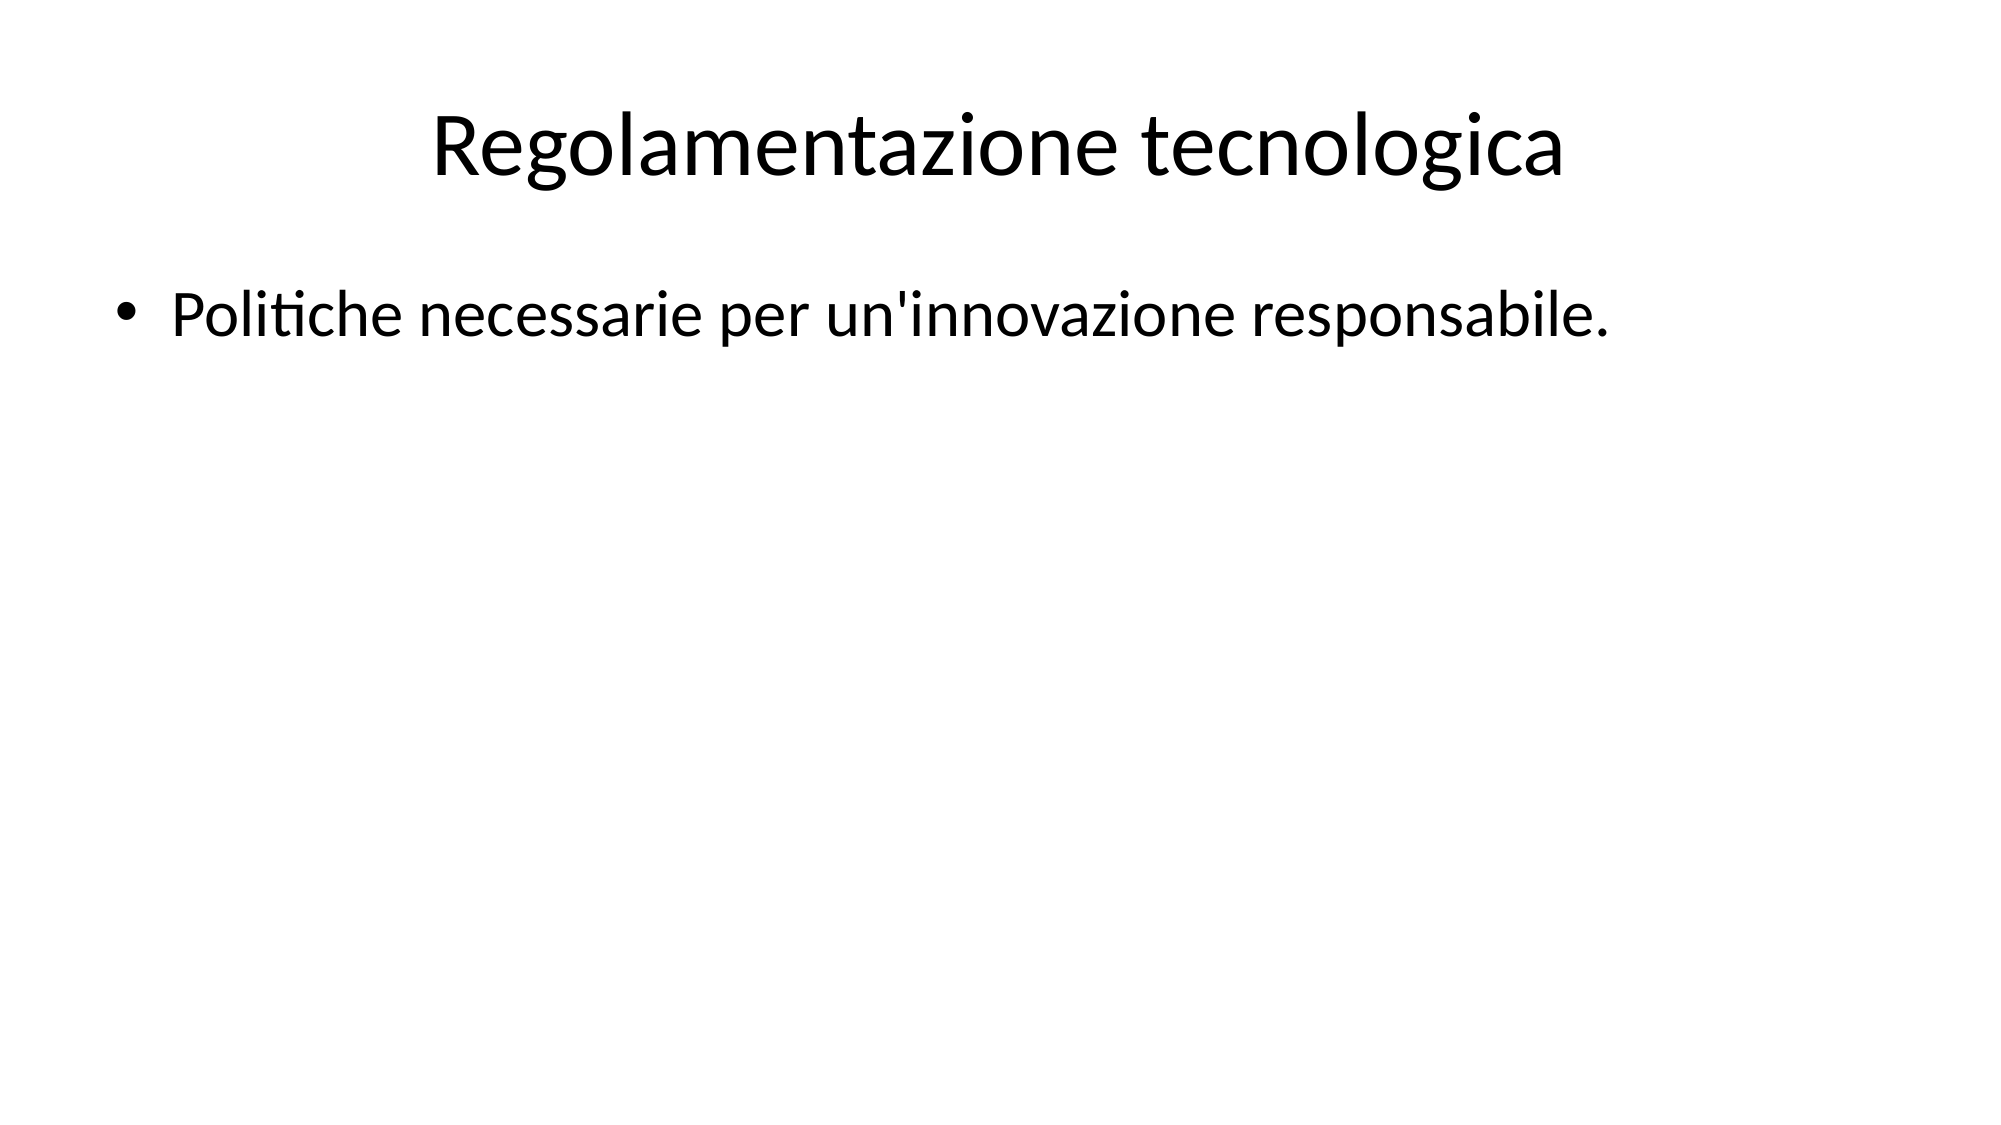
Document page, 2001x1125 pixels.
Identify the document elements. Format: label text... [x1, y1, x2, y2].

list Politiche necessarie per un'innovazione responsabile. [99, 262, 1900, 1005]
title Regolamentazione tecnologica [99, 45, 1900, 233]
